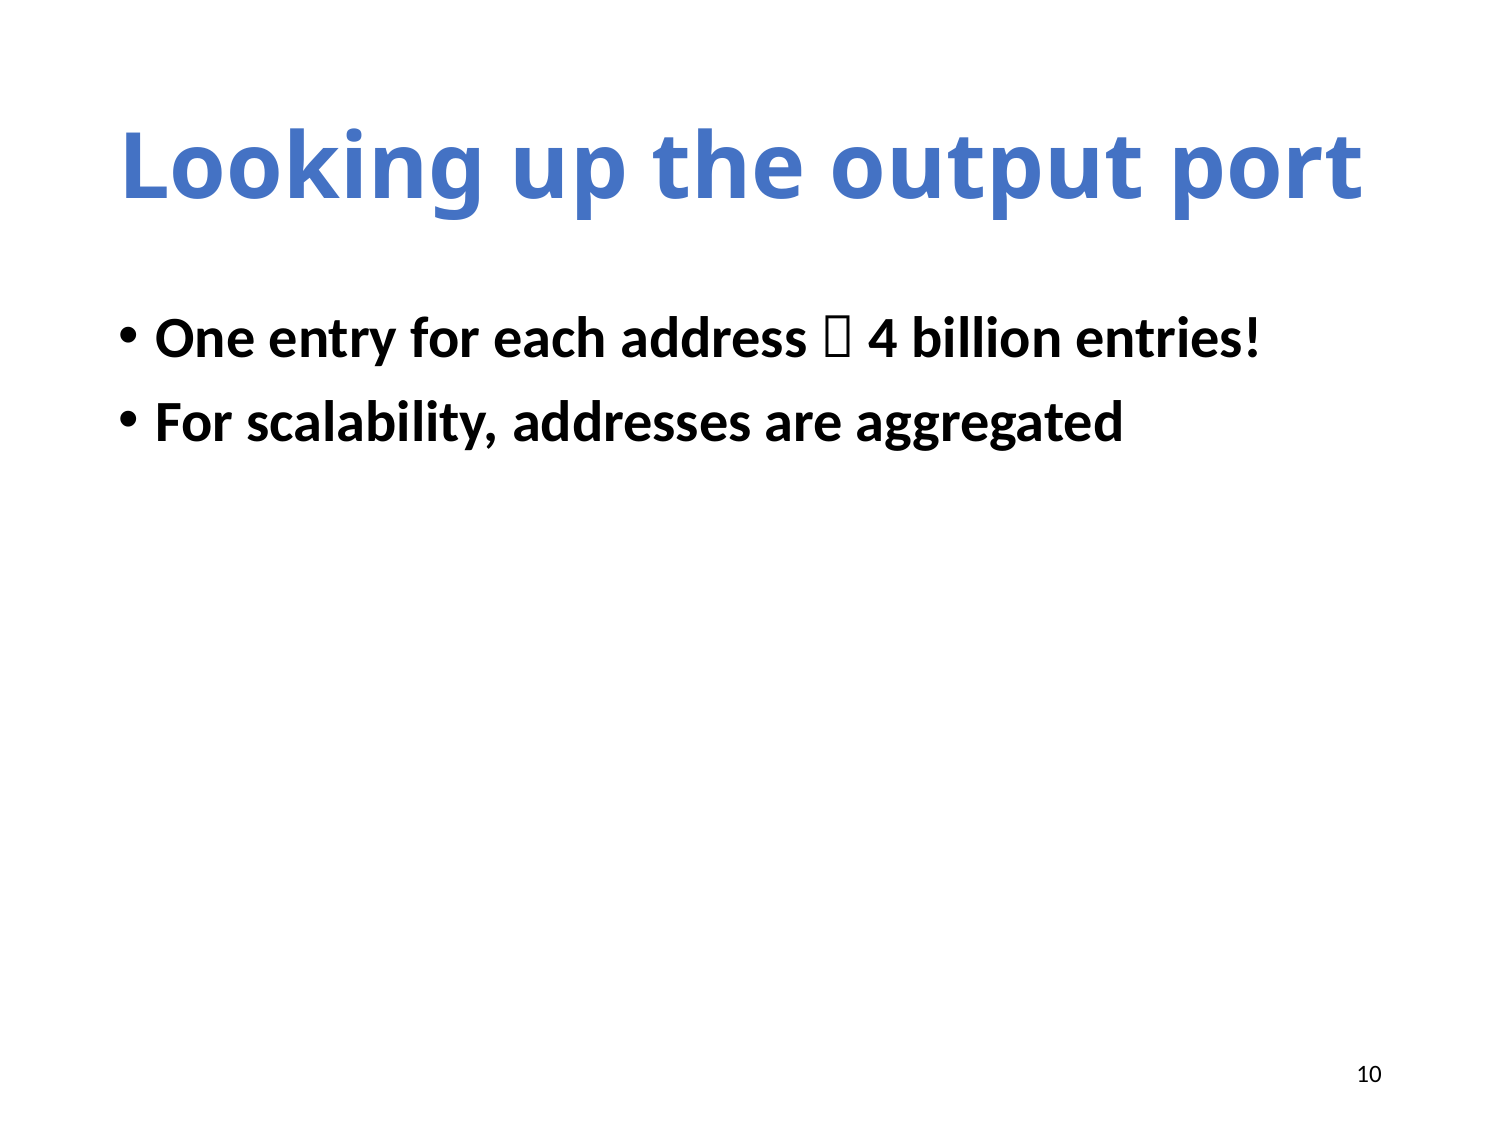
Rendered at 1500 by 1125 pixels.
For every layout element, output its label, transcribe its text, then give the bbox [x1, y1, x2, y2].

slide_number 10 [1059, 1042, 1397, 1103]
list One entry for each address  4 billion entries! For scalability, addresses are aggregated [103, 299, 1397, 1014]
title Looking up the output port [103, 59, 1397, 278]
